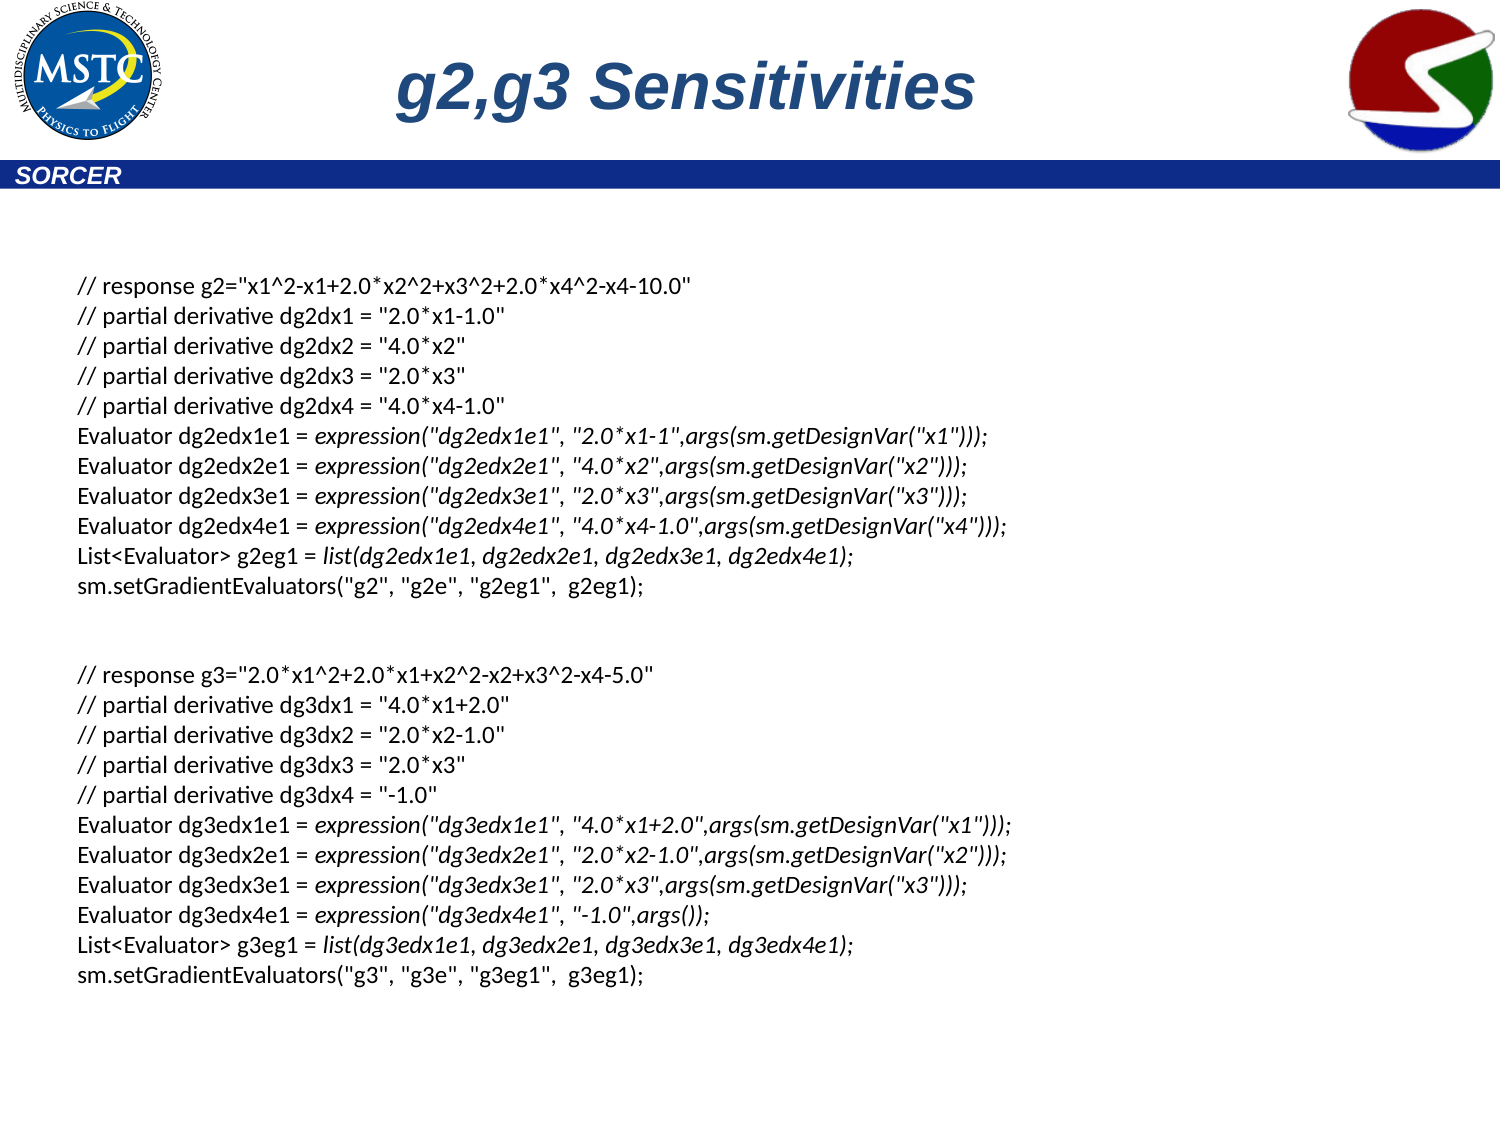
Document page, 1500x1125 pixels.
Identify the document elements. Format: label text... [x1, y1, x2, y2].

picture [12, 0, 163, 148]
text_box // response g2="x1^2-x1+2.0*x2^2+x3^2+2.0*x4^2-x4-10.0" // partial derivative dg2dx1 = "2.0*x1-1.0" // partial derivative dg2dx2 = "4.0*x2" // partial derivative dg2dx3 = "2.0*x3" // partial derivative dg2dx4 = "4.0*x4-1.0" Evaluator dg2edx1e1 = expression("dg2edx1e1", "2.0*x1-1",args(sm.getDesignVar("x1"))); Evaluator dg2edx2e1 = expression("dg2edx2e1", "4.0*x2",args(sm.getDesignVar("x2"))); Evaluator dg2edx3e1 = expression("dg2edx3e1", "2.0*x3",args(sm.getDesignVar("x3"))); Evaluator dg2edx4e1 = expression("dg2edx4e1", "4.0*x4-1.0",args(sm.getDesignVar("x4"))); List<Evaluator> g2eg1 = list(dg2edx1e1, dg2edx2e1, dg2edx3e1, dg2edx4e1); sm.setGradientEvaluators("g2", "g2e", "g2eg1", g2eg1); // response g3="2.0*x1^2+2.0*x1+x2^2-x2+x3^2-x4-5.0" // partial derivative dg3dx1 = "4.0*x1+2.0" // partial derivative dg3dx2 = "2.0*x2-1.0" // partial derivative dg3dx3 = "2.0*x3" // partial derivative dg3dx4 = "-1.0" Evaluator dg3edx1e1 = expression("dg3edx1e1", "4.0*x1+2.0",args(sm.getDesignVar("x1"))); Evaluator dg3edx2e1 = expression("dg3edx2e1", "2.0*x2-1.0",args(sm.getDesignVar("x2"))); Evaluator dg3edx3e1 = expression("dg3edx3e1", "2.0*x3",args(sm.getDesignVar("x3"))); Evaluator dg3edx4e1 = expression("dg3edx4e1", "-1.0",args()); List<Evaluator> g3eg1 = list(dg3edx1e1, dg3edx2e1, dg3edx3e1, dg3edx4e1); sm.setGradientEvaluators("g3", "g3e", "g3eg1", g3eg1); [62, 262, 1363, 996]
picture [1347, 7, 1495, 154]
title g2,g3 Sensitivities [162, 2, 1213, 164]
